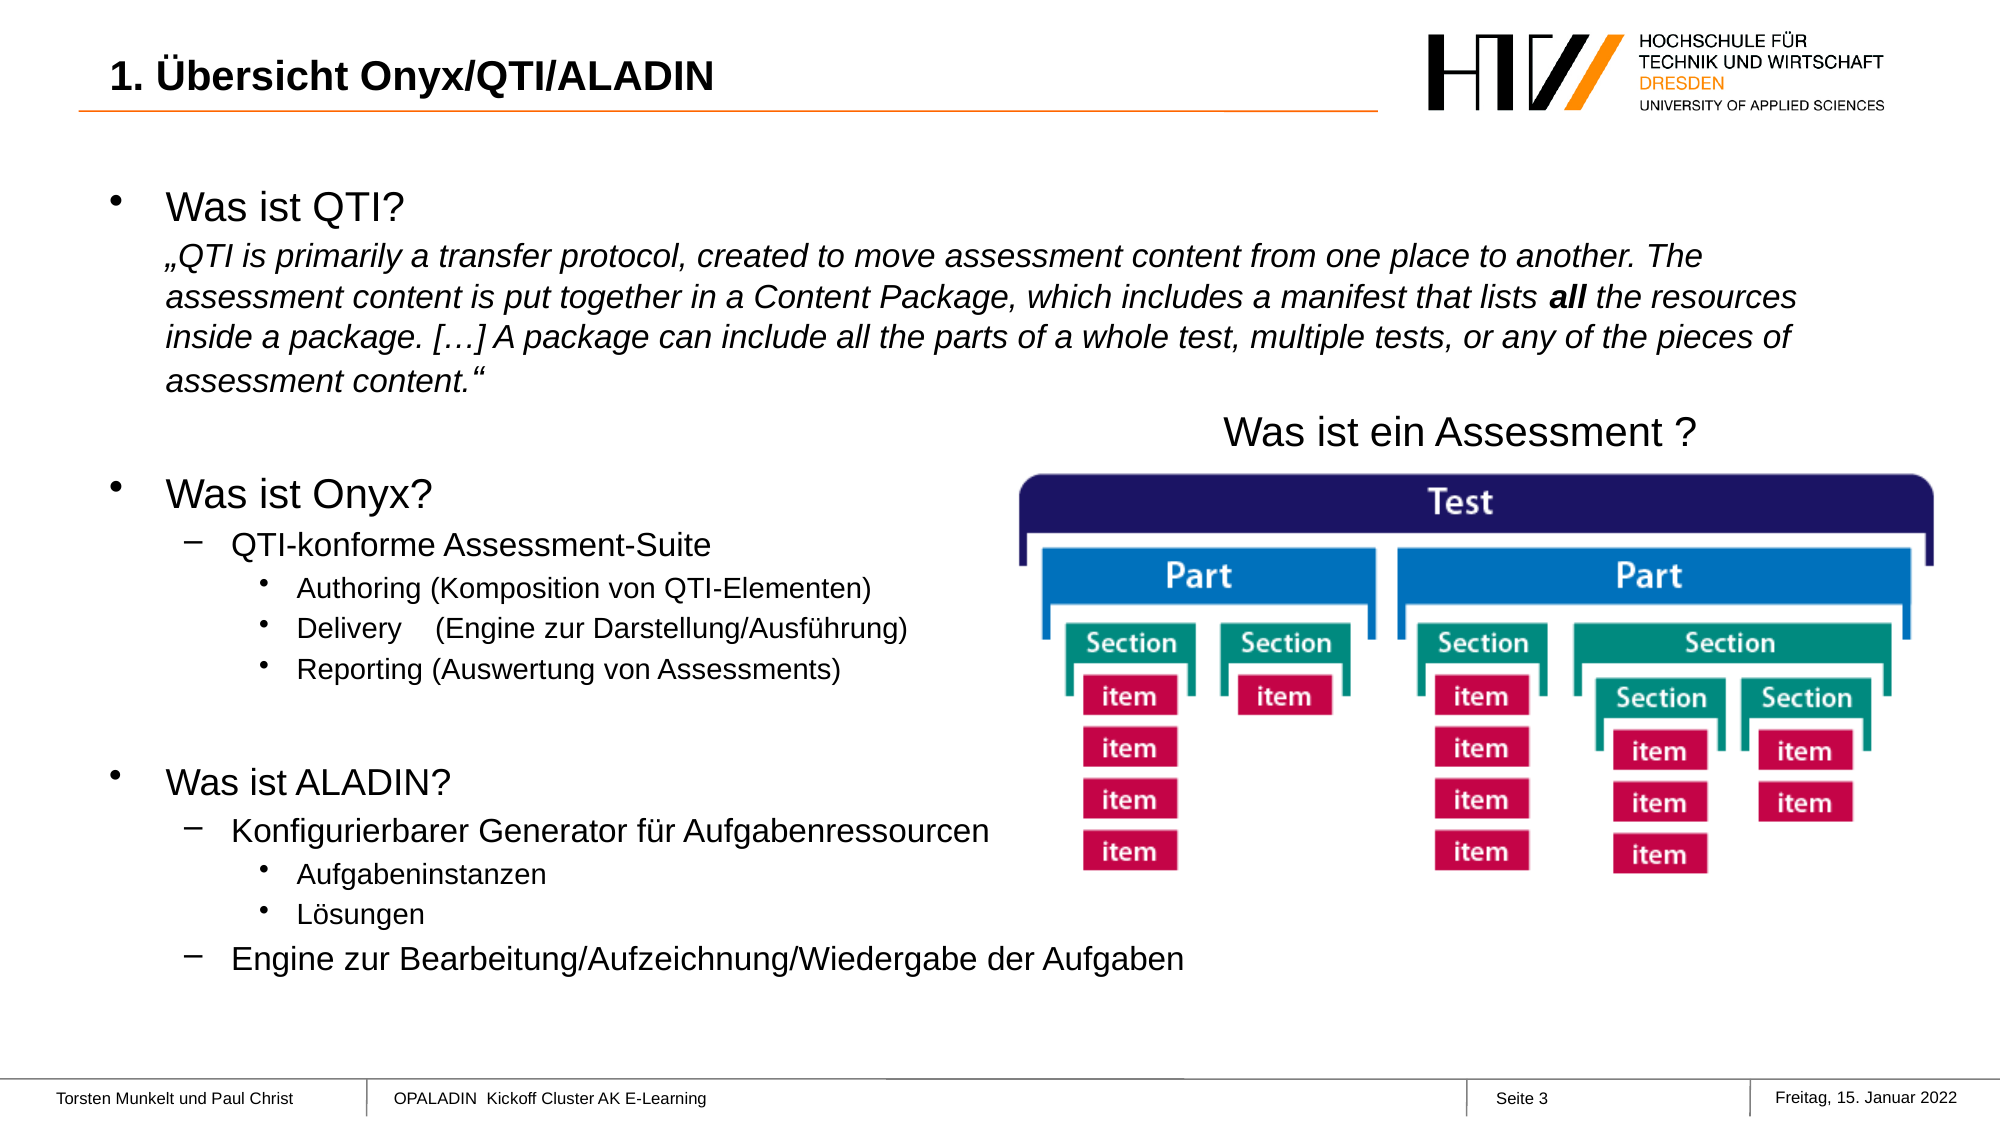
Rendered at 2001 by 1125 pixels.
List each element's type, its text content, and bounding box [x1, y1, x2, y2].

title 1. Übersicht Onyx/QTI/ALADIN [94, 29, 1386, 117]
text_box Was ist ein Assessment ? [1208, 397, 1741, 462]
list Was ist QTI? „QTI is primarily a transfer protocol, created to move assessment content from one place to another. The assessment content is put together in a Content Package, which includes a manifest that lists all the resources inside a package. […] A package can include all the parts of a whole test, multiple tests, or any of the pieces of assessment content.“ Was ist Onyx? QTI-konforme Assessment-Suite Authoring (Komposition von QTI-Elementen) Delivery (Engine zur Darstellung/Ausführung) Reporting (Auswertung von Assessments) Was ist ALADIN? Konfigurierbarer Generator für Aufgabenressourcen Aufgabeninstanzen Lösungen Engine zur Bearbeitung/Aufzeichnung/Wiedergabe der Aufgaben [94, 172, 1898, 1012]
picture [1425, 31, 1887, 111]
picture [995, 469, 1945, 905]
